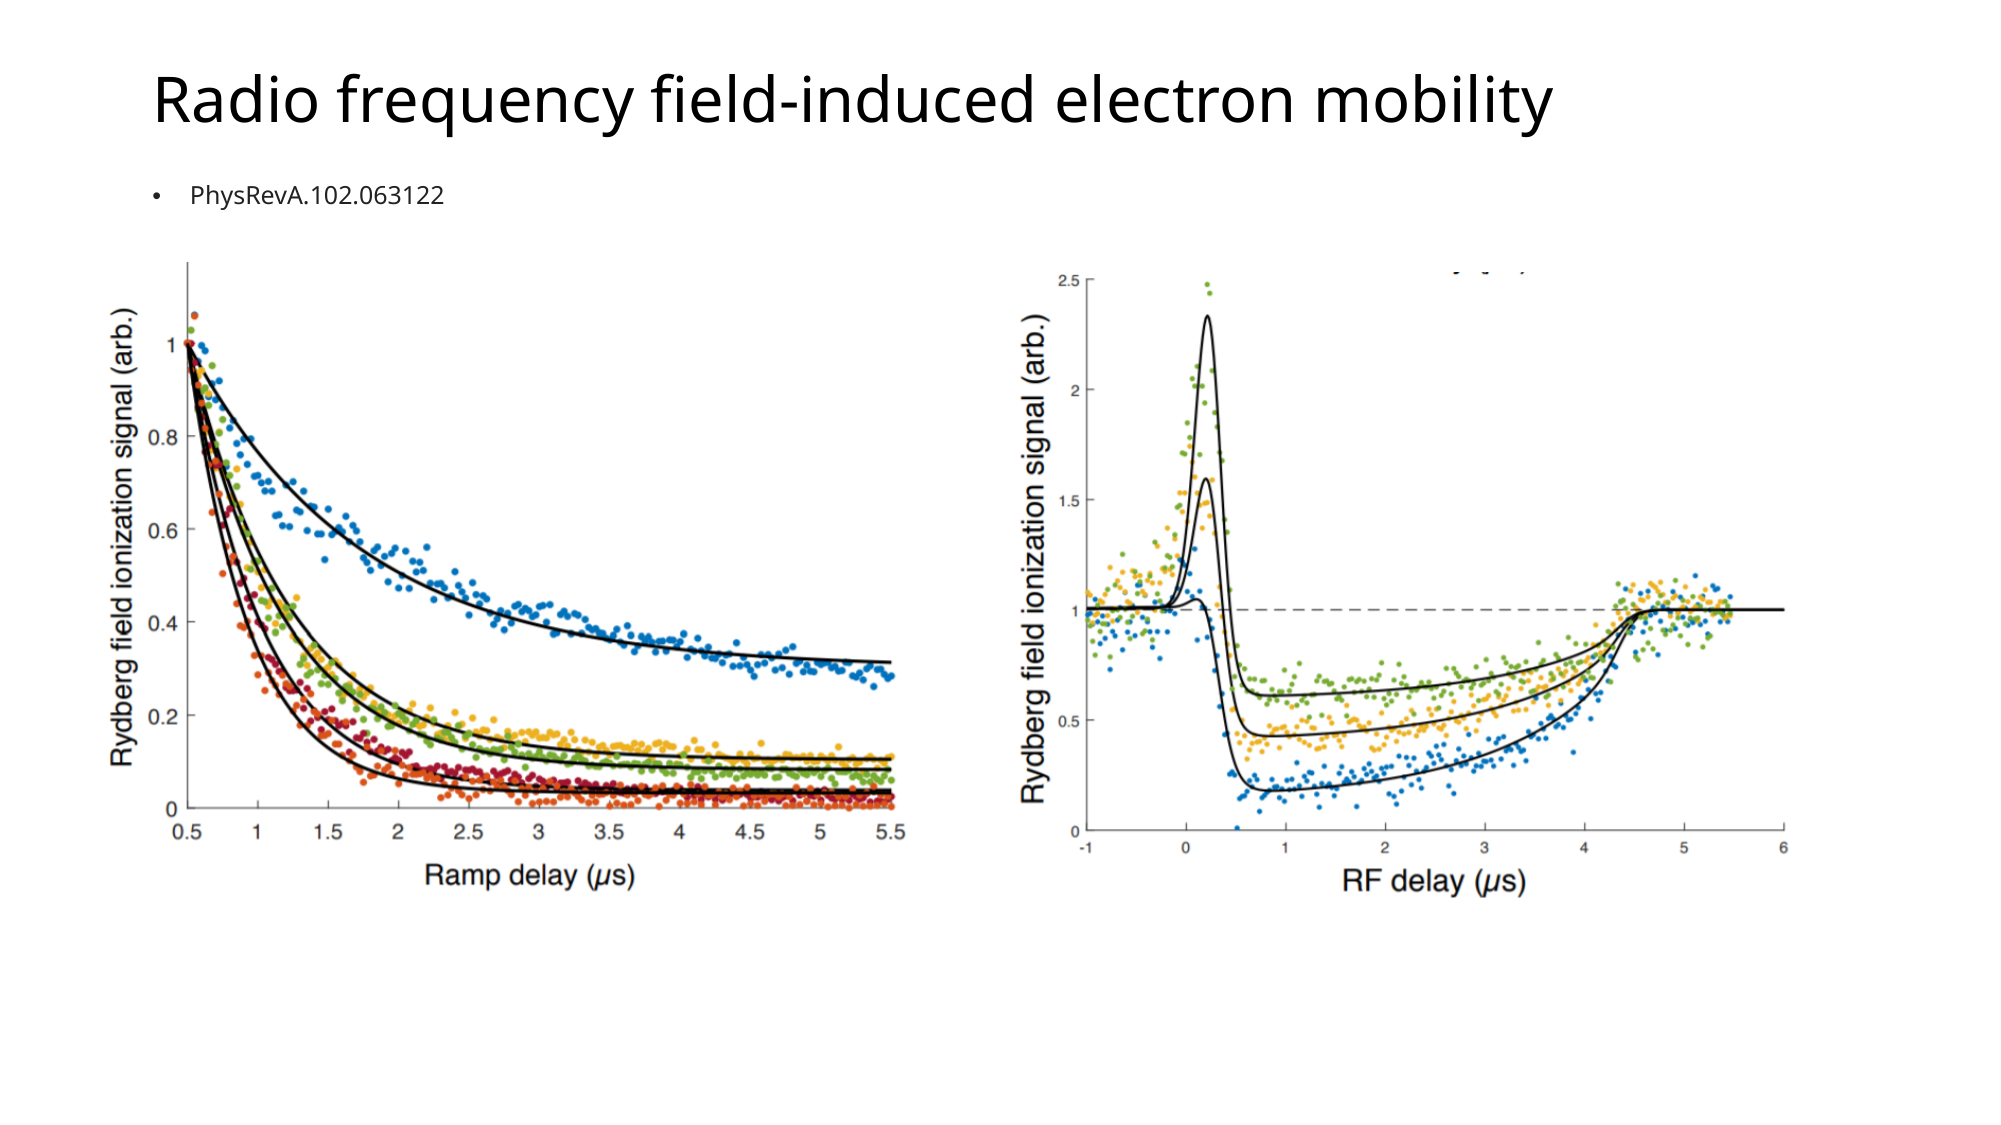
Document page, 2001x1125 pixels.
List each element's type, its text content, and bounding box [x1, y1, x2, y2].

picture [1009, 272, 1830, 917]
picture [104, 262, 925, 916]
list PhysRevA.102.063122 [137, 176, 1863, 1014]
title Radio frequency field-induced electron mobility [137, 59, 1863, 145]
